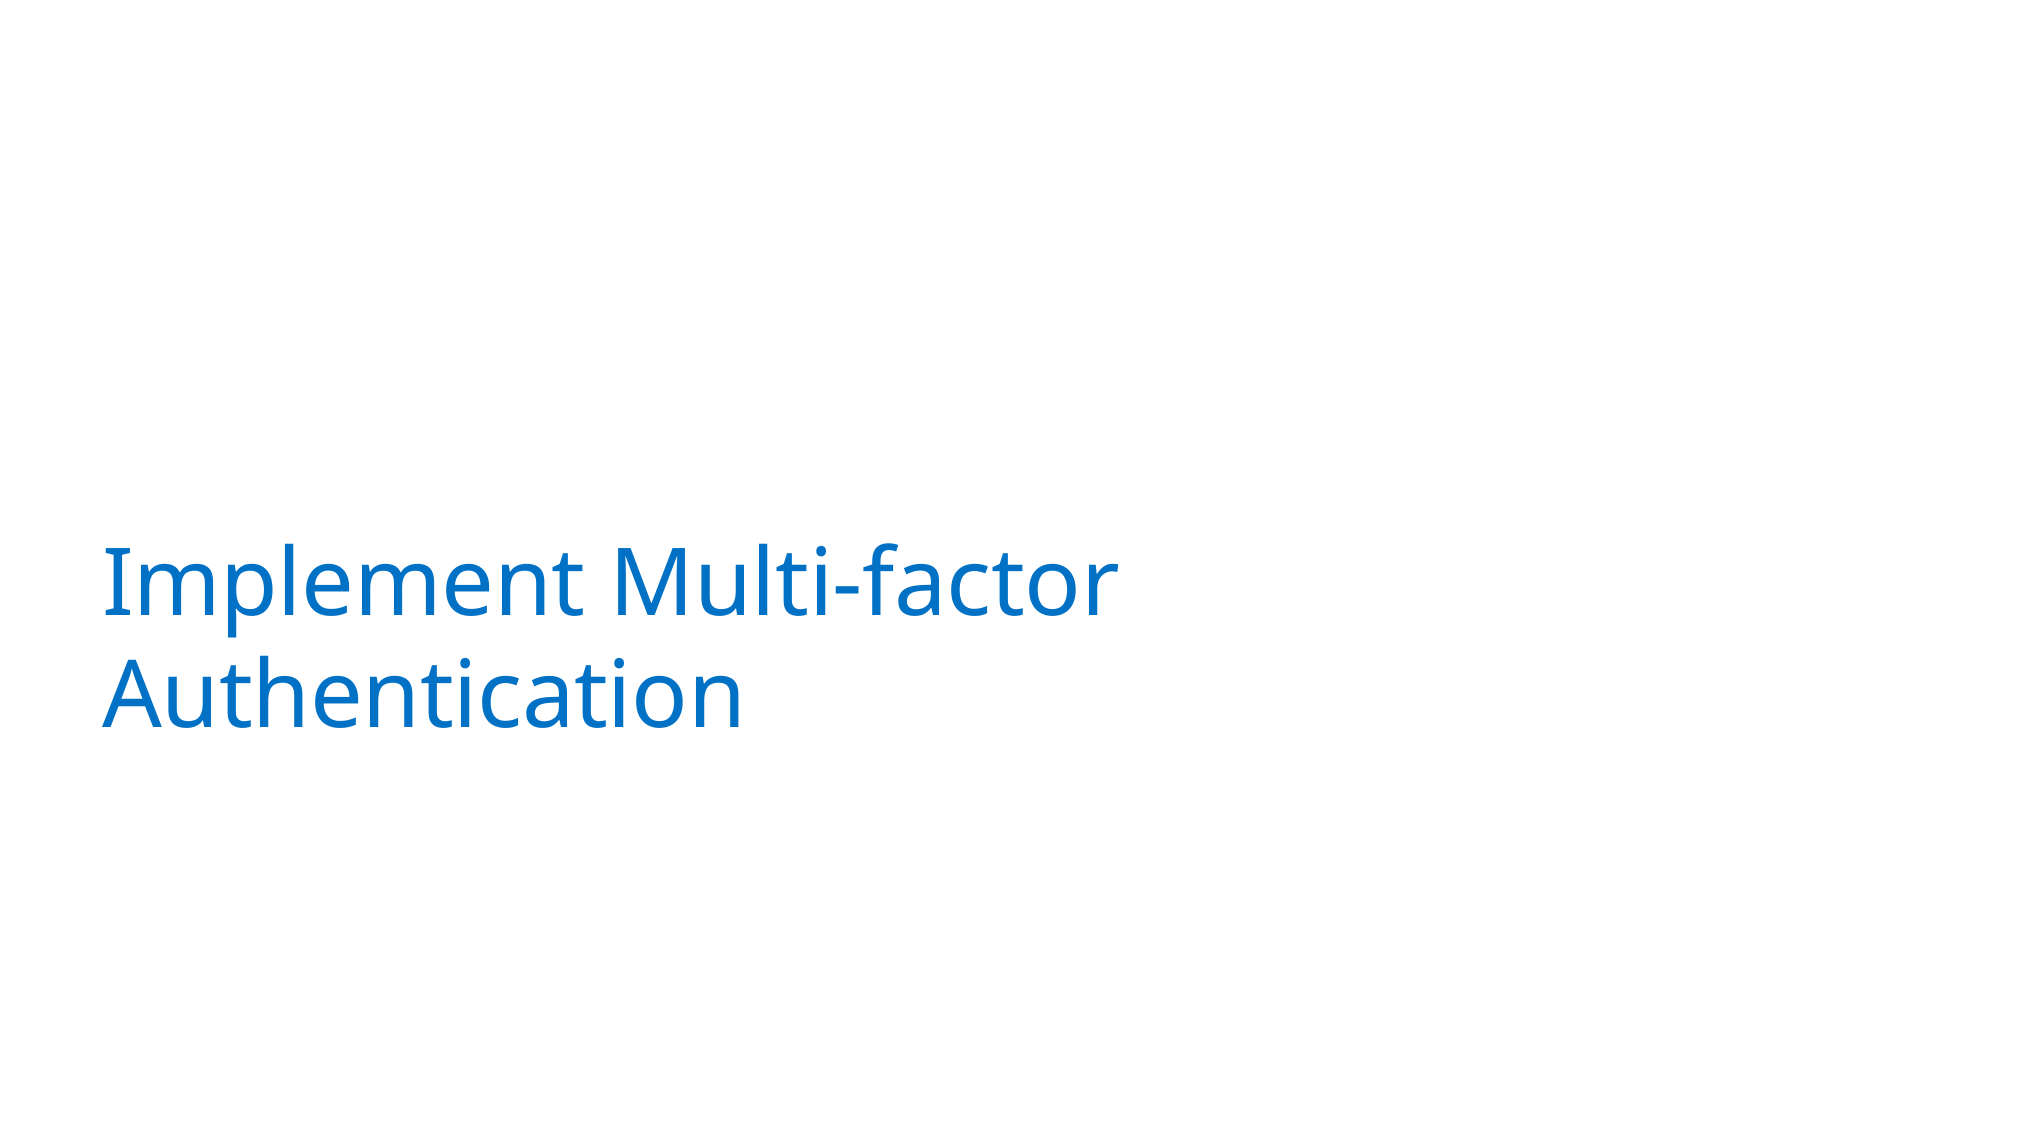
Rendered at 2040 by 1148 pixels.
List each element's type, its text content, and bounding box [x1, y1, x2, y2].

title Implement Multi-factor Authentication [99, 519, 1562, 747]
